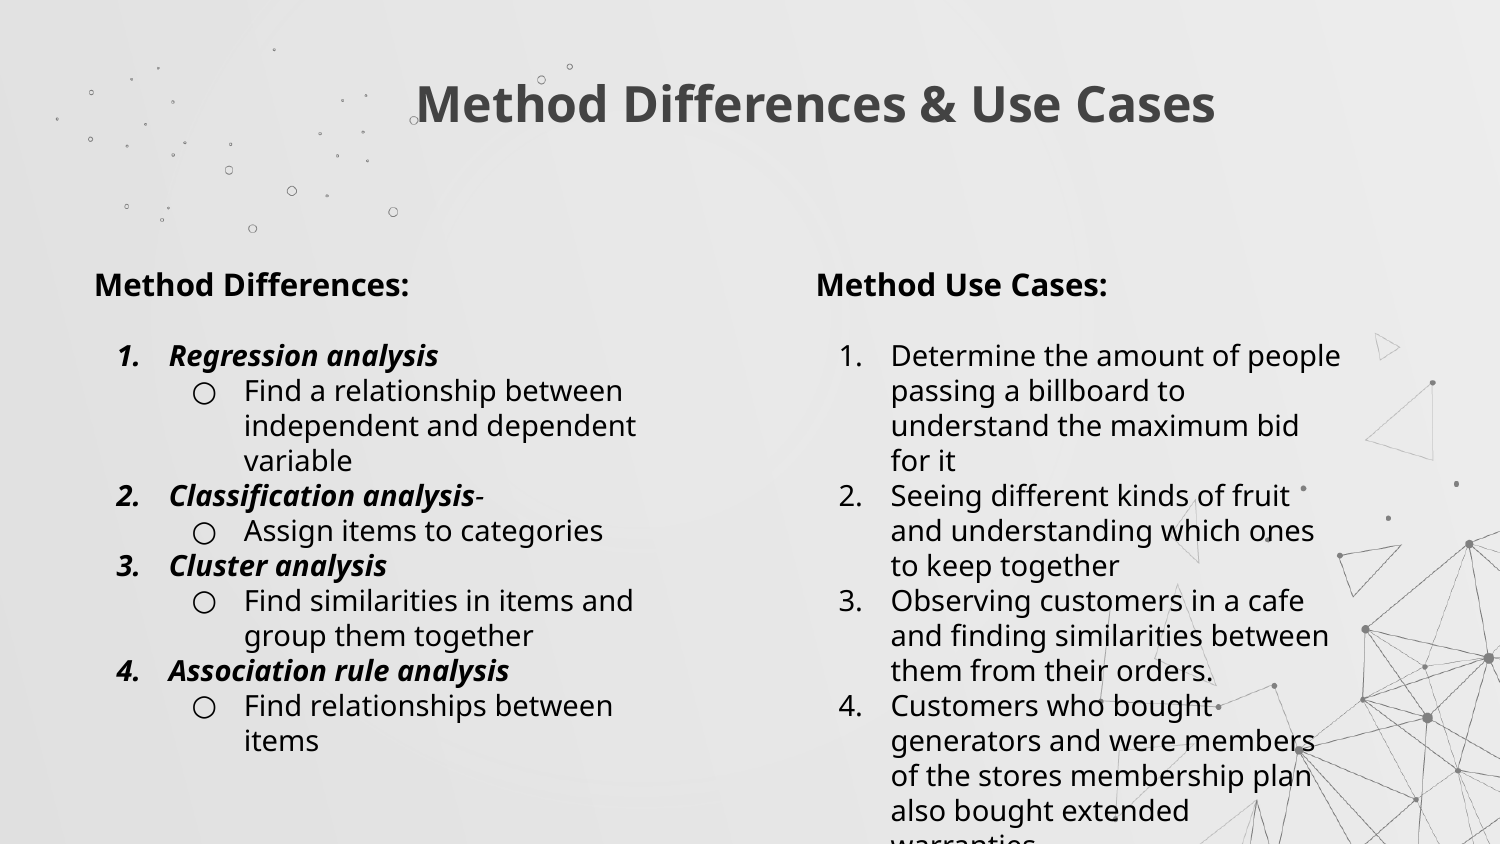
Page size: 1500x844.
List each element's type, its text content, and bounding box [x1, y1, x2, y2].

text_box Method Differences: Regression analysis Find a relationship between independent and dependent variable Classification analysis- Assign items to categories Cluster analysis Find similarities in items and group them together Association rule analysis Find relationships between items [78, 249, 703, 799]
picture [0, 0, 1500, 844]
text_box Method Use Cases: Determine the amount of people passing a billboard to understand the maximum bid for it Seeing different kinds of fruit and understanding which ones to keep together Observing customers in a cafe and finding similarities between them from their orders. Customers who bought generators and were members of the stores membership plan also bought extended warranties [800, 249, 1358, 844]
title Method Differences & Use Cases [322, 57, 1310, 214]
